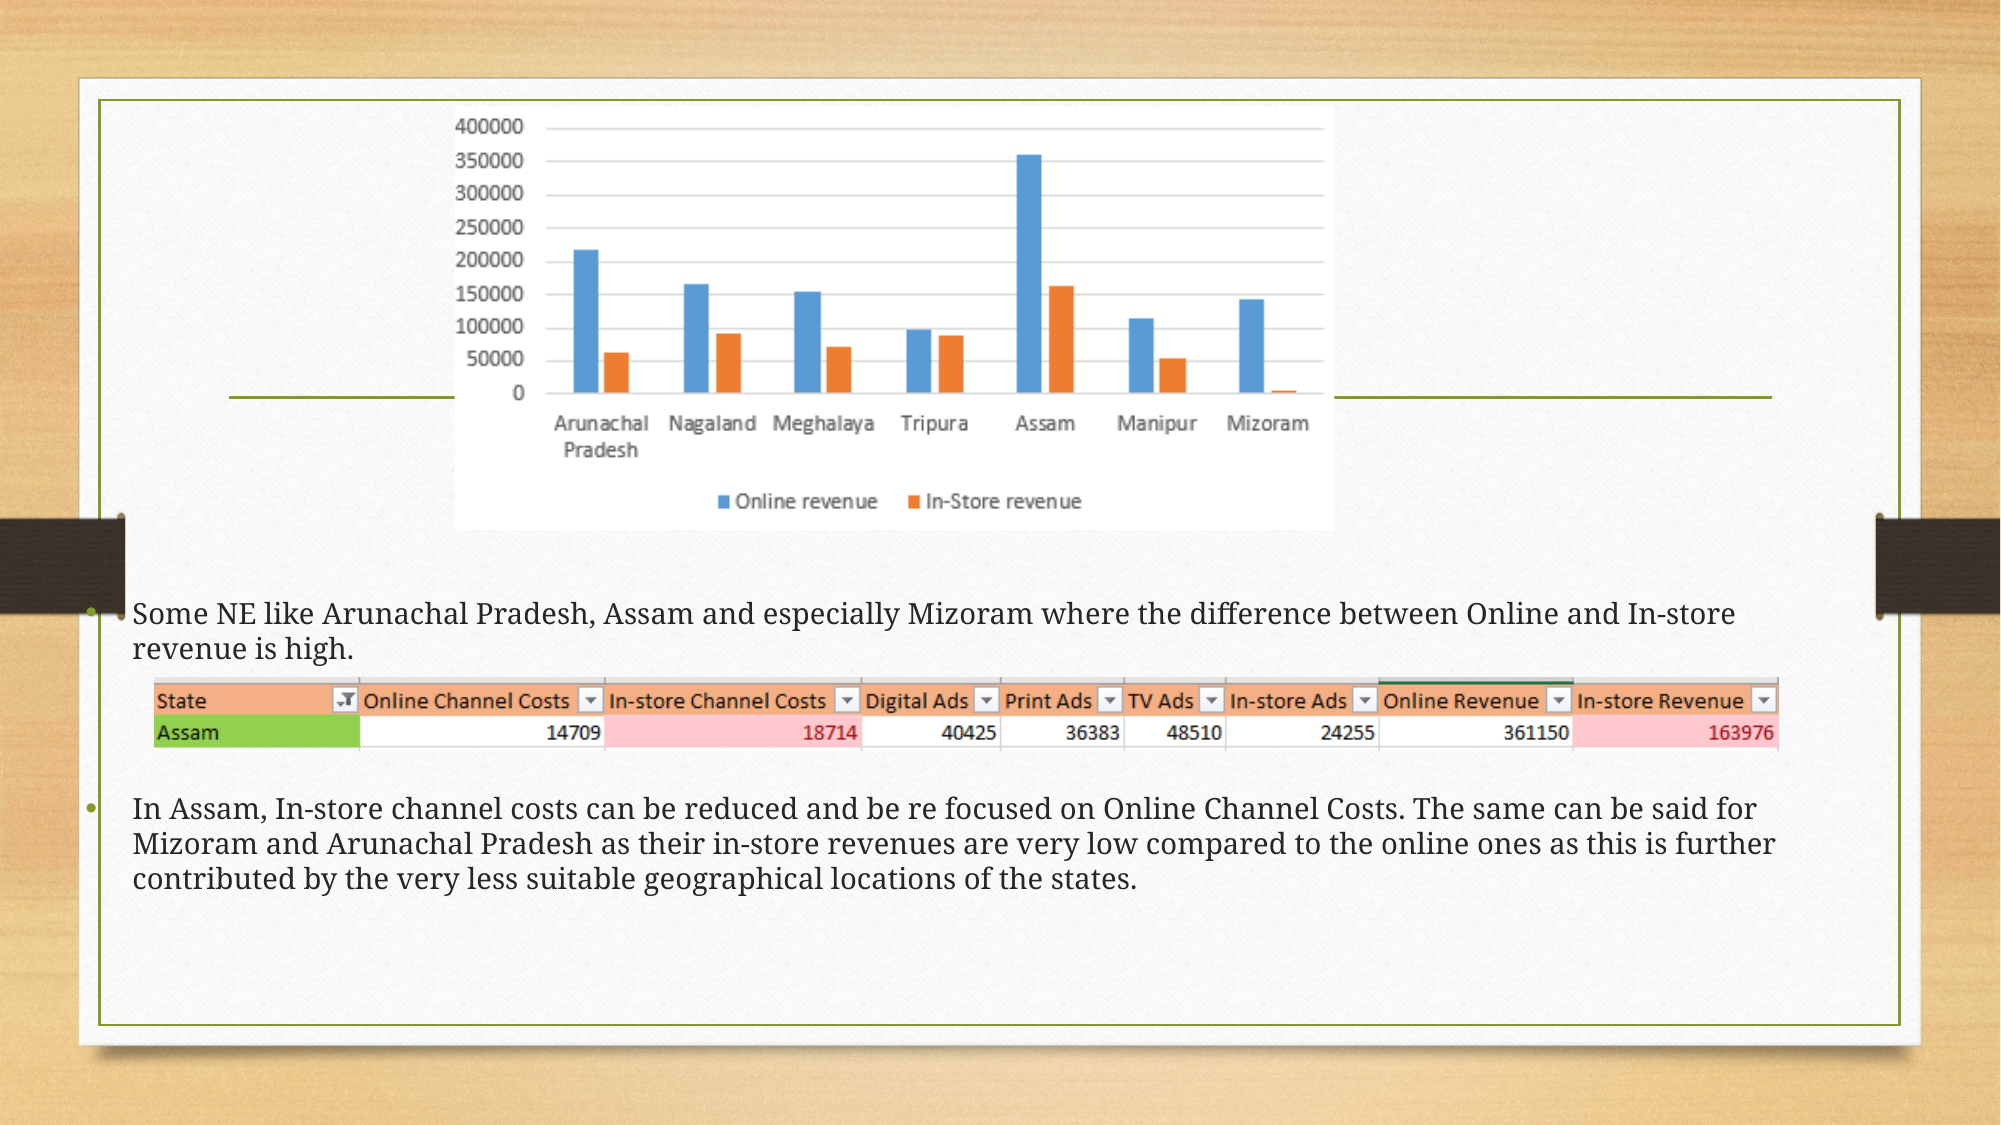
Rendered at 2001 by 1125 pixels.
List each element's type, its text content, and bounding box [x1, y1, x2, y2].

list Some NE like Arunachal Pradesh, Assam and especially Mizoram where the difference between Online and In-store revenue is high. In Assam, In-store channel costs can be reduced and be re focused on Online Channel Costs. The same can be said for Mizoram and Arunachal Pradesh as their in-store revenues are very low compared to the online ones as this is further contributed by the very less suitable geographical locations of the states. [70, 587, 1863, 1014]
picture [0, 0, 2001, 1125]
